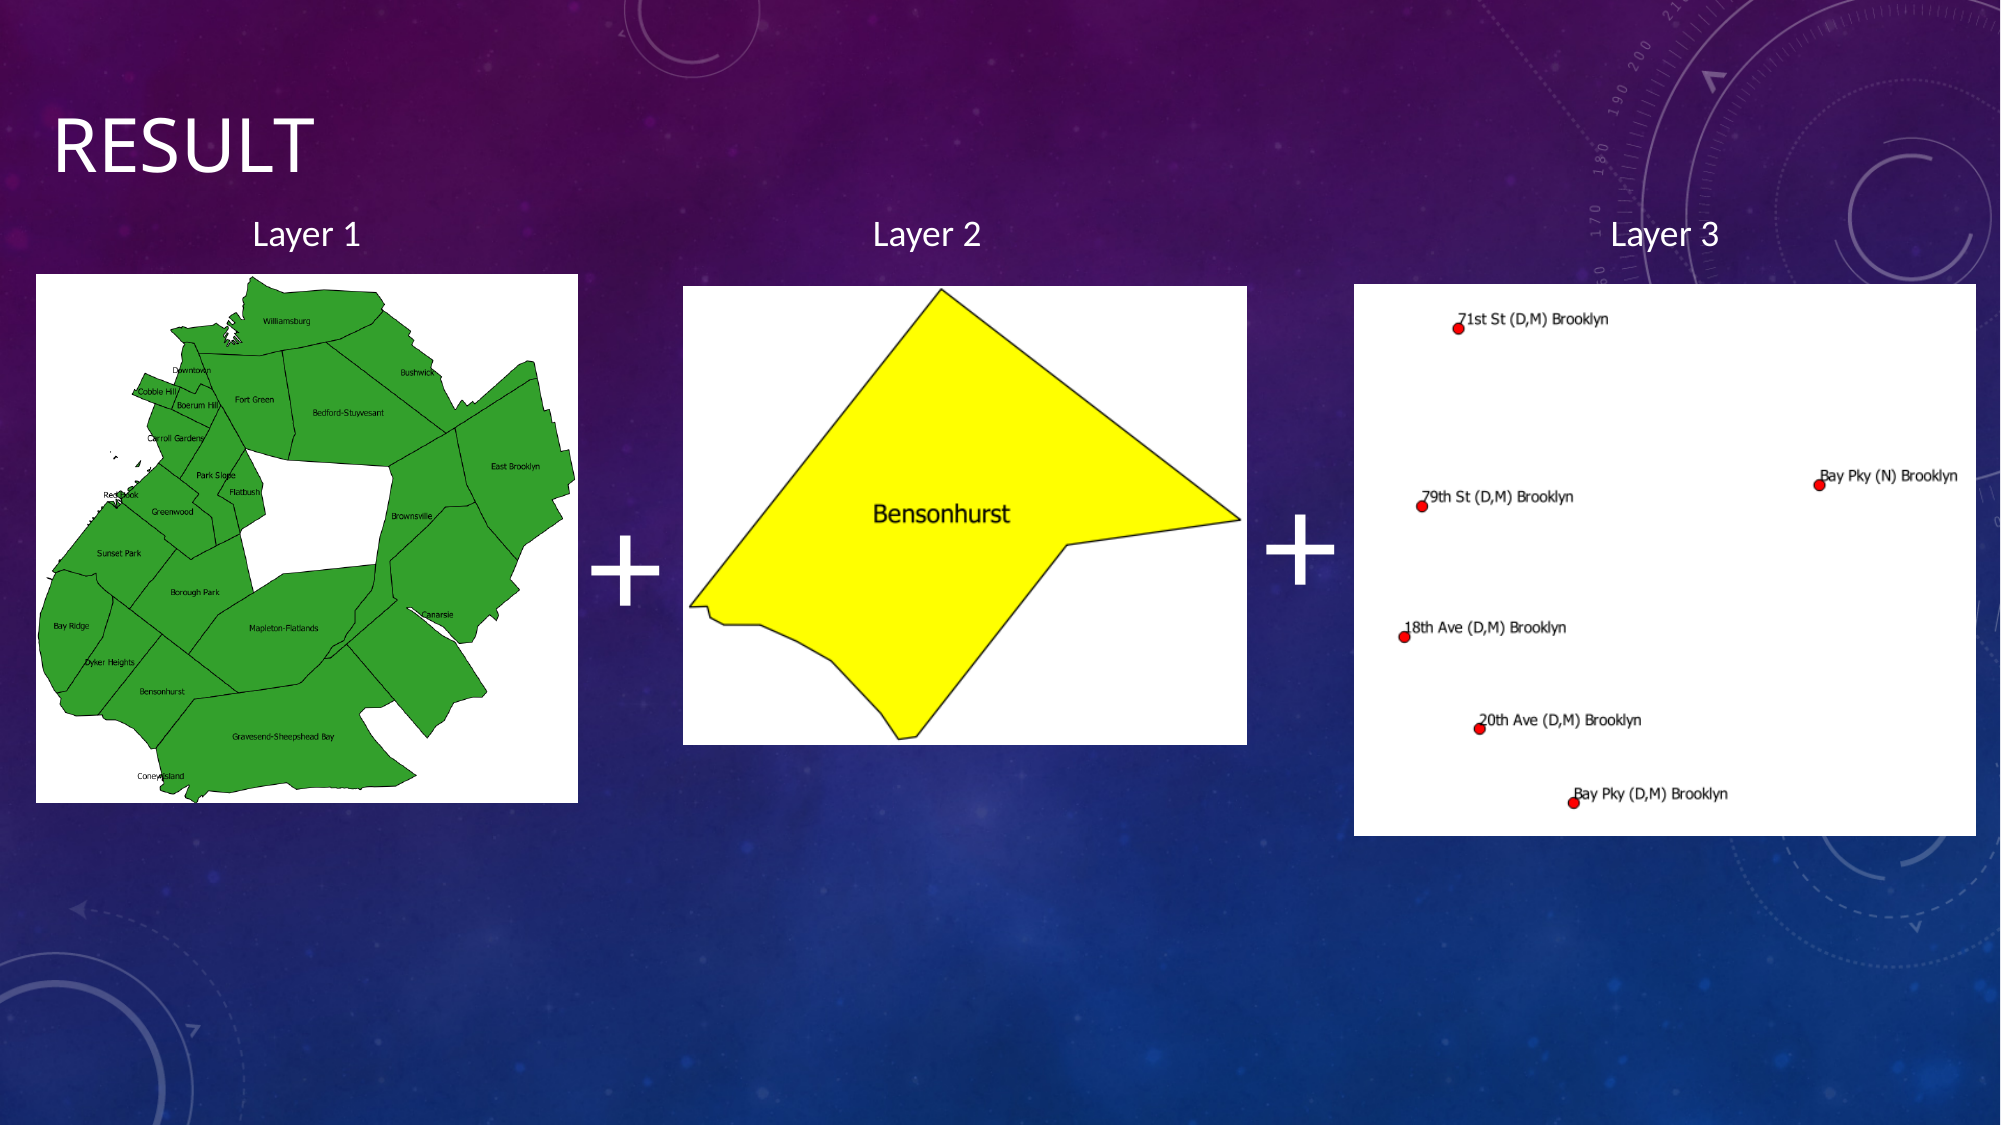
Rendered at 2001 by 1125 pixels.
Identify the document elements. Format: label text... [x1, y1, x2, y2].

text_box Layer 3 [1595, 201, 1735, 262]
picture [0, 0, 2001, 1125]
title result [36, 46, 885, 239]
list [36, 273, 579, 804]
text_box Layer 2 [858, 201, 997, 262]
text_box + [582, 461, 677, 656]
text_box Layer 1 [237, 201, 377, 262]
text_box + [1252, 440, 1348, 635]
